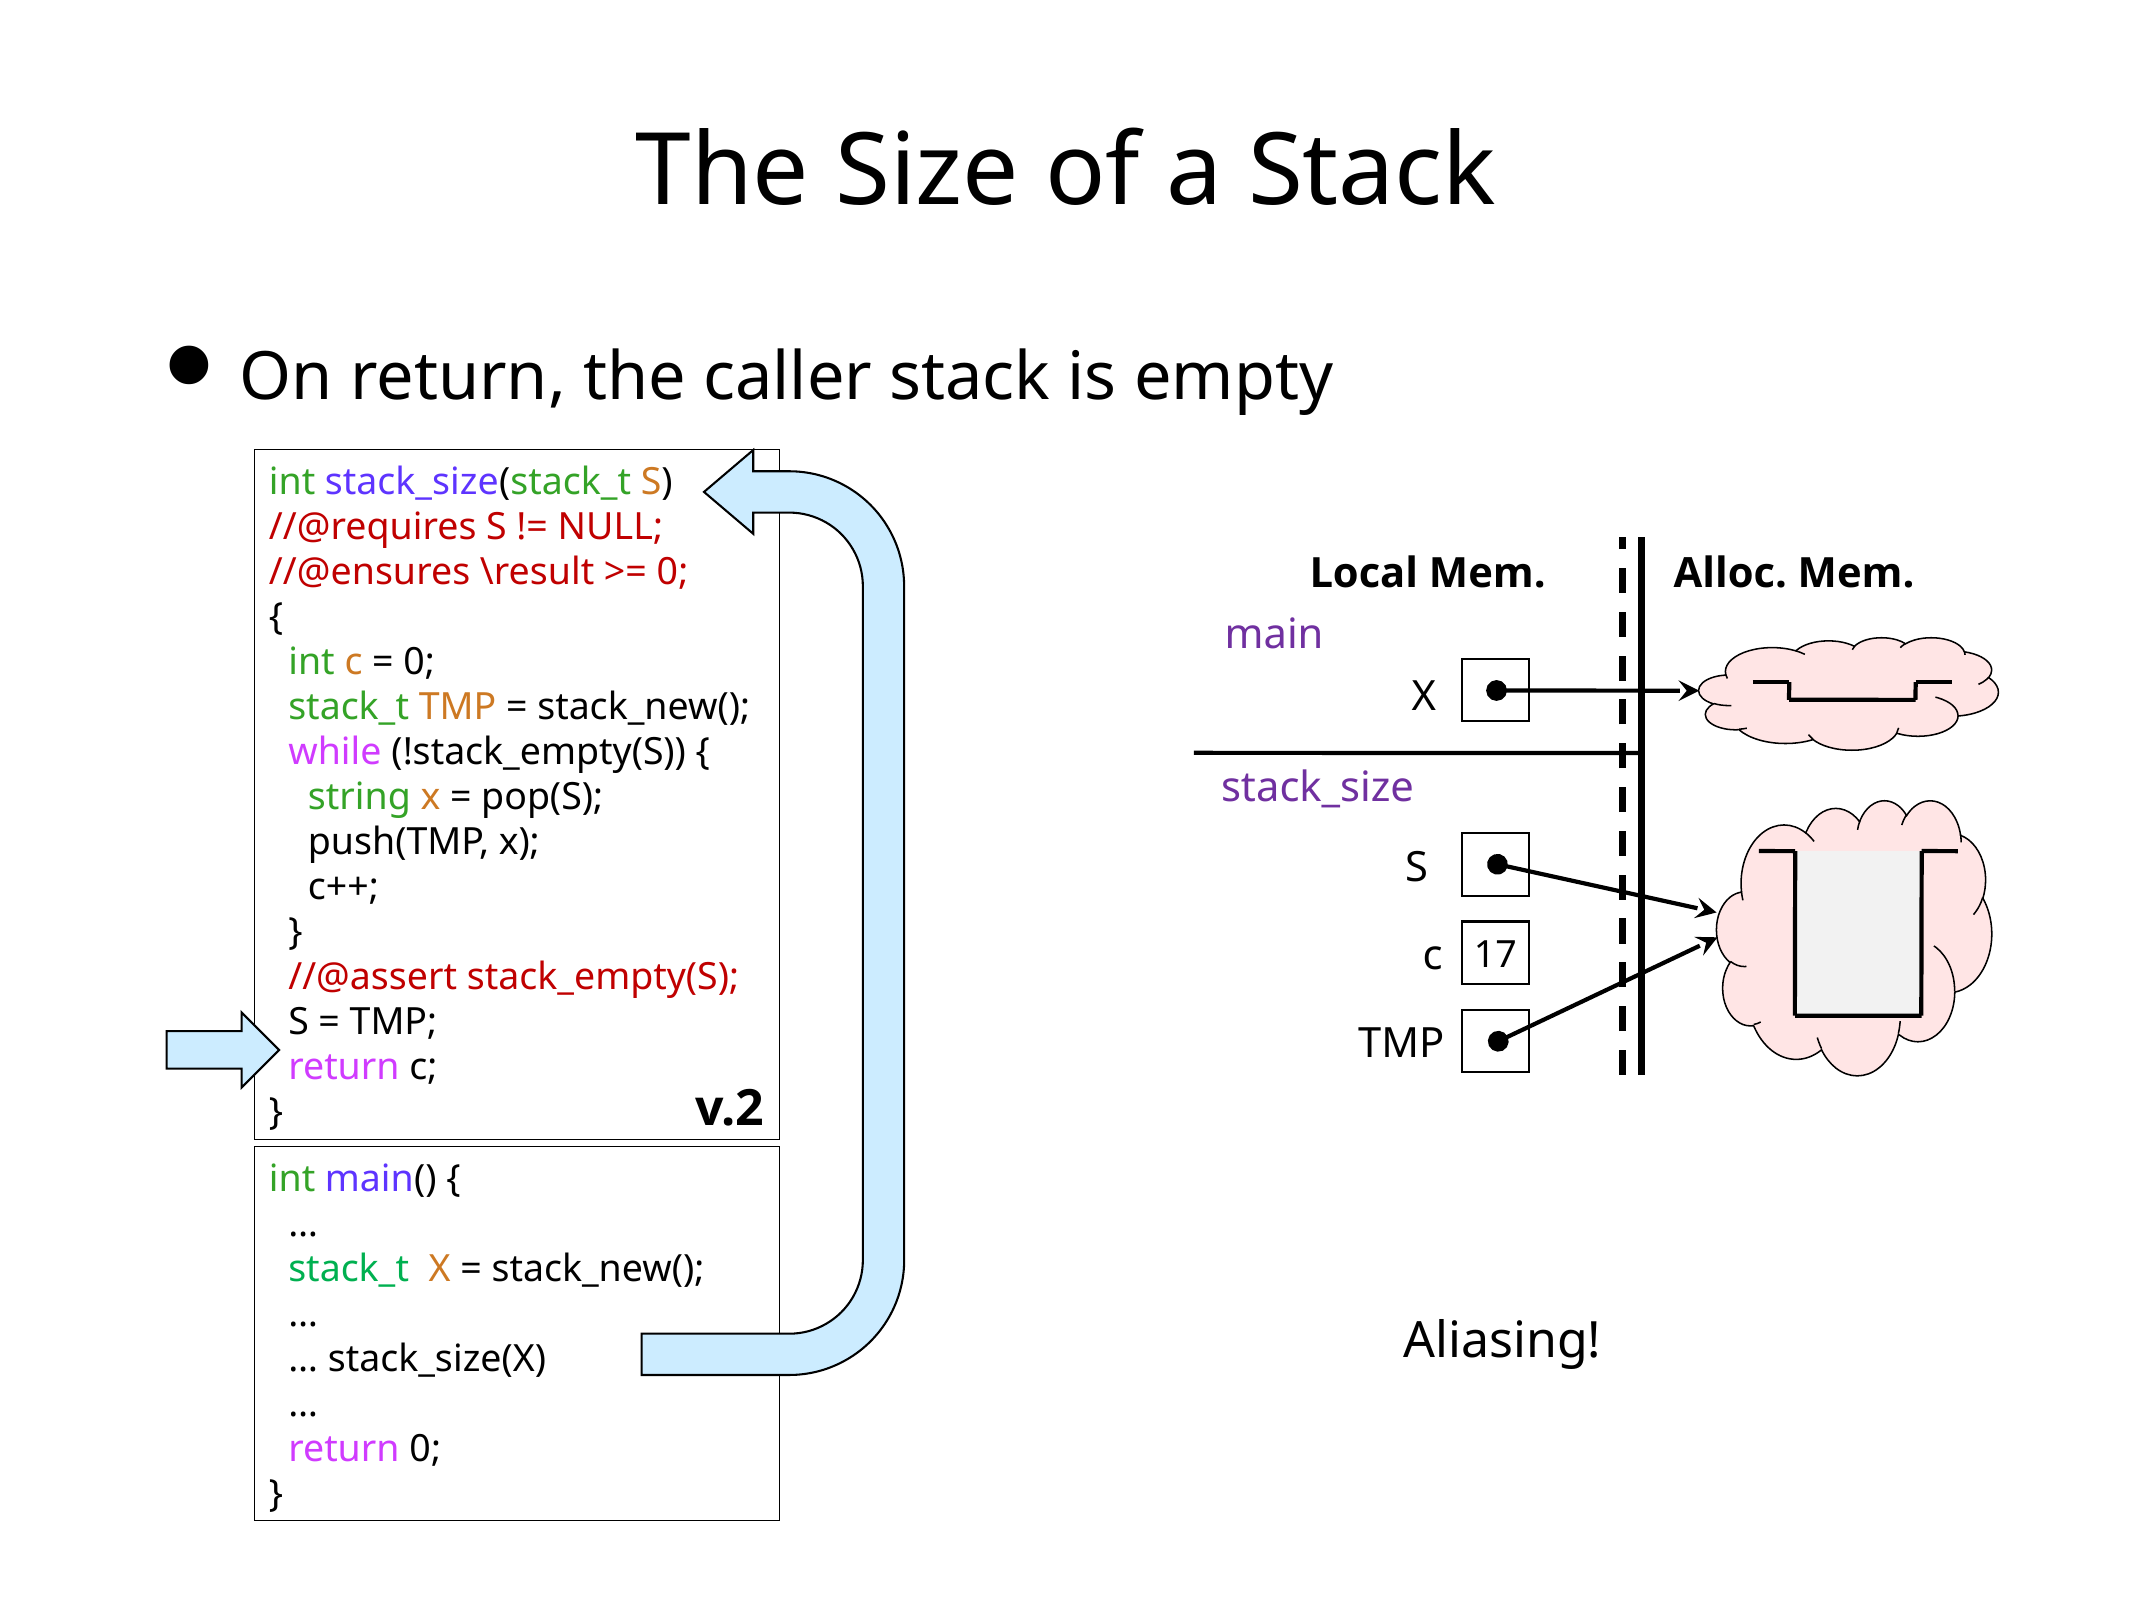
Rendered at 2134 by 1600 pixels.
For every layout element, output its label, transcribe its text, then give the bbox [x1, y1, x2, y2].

text_box Local Mem. [1301, 537, 1555, 605]
text_box stack_size [1206, 763, 1429, 818]
text_box TMP [1349, 1007, 1453, 1075]
text_box int main() { … stack_t X = stack_new(); … … stack_size(X) … return 0; } [254, 1146, 780, 1521]
text_box X [1403, 660, 1445, 728]
text_box main [1209, 599, 1339, 664]
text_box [1716, 799, 1992, 1076]
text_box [1498, 937, 1711, 1042]
text_box [1462, 833, 1529, 896]
text_box S [1396, 831, 1437, 898]
title The Size of a Stack [155, 41, 1978, 289]
text_box [641, 450, 905, 1375]
text_box Alloc. Mem. [1665, 537, 1923, 605]
list On return, the caller stack is empty [155, 324, 1978, 1457]
text_box [1462, 658, 1529, 722]
text_box int stack_size(stack_t S) //@requires S != NULL; //@ensures \result >= 0; { int c = 0; stack_t TMP = stack_new(); while (!stack_empty(S)) { string x = pop(S); push(TMP, x); c++; } //@assert stack_empty(S); S = TMP; return c; } [254, 449, 780, 1140]
text_box 17 [1462, 921, 1529, 984]
text_box [1462, 1009, 1529, 1073]
text_box v.2 [680, 1068, 779, 1144]
text_box c [1414, 919, 1451, 986]
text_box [1497, 864, 1711, 913]
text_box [1698, 637, 1999, 751]
text_box [166, 1012, 280, 1088]
text_box Aliasing! [1388, 1299, 1617, 1375]
